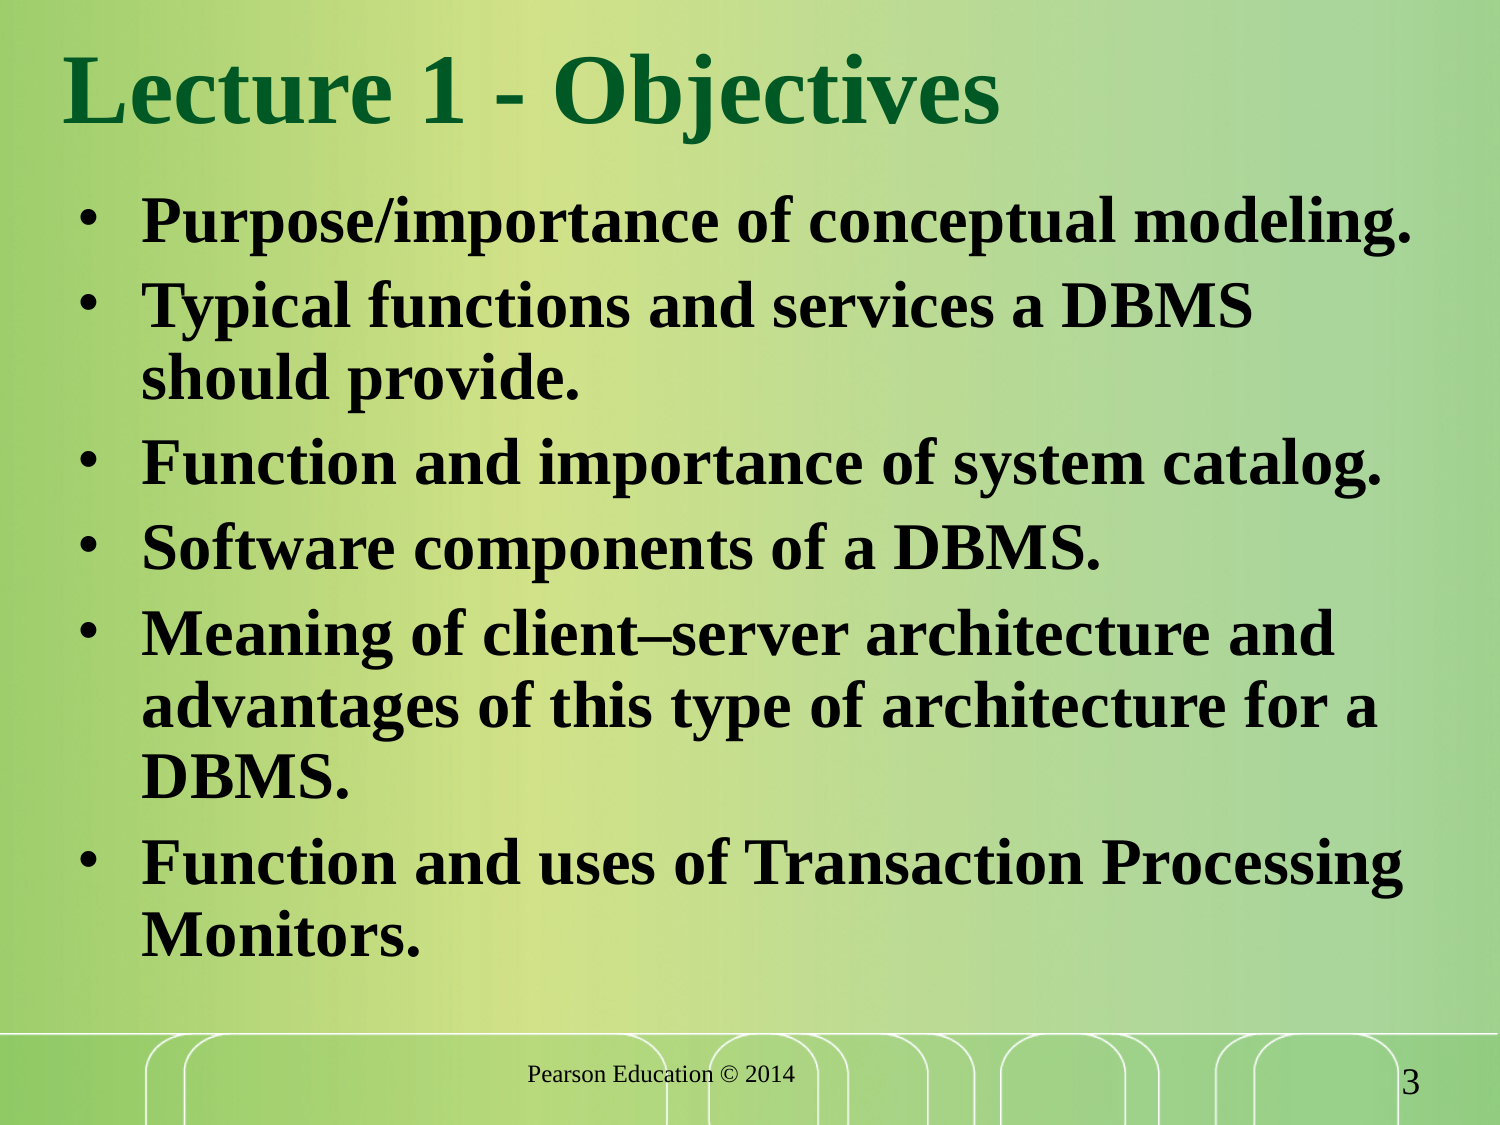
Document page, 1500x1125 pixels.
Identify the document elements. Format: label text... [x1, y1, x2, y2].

picture [0, 0, 1500, 1125]
title Lecture 1 - Objectives [62, 37, 1438, 226]
text_box 3 [1386, 1049, 1500, 1110]
list Purpose/importance of conceptual modeling. Typical functions and services a DBMS should provide. Function and importance of system catalog. Software components of a DBMS. Meaning of client–server architecture and advantages of this type of architecture for a DBMS. Function and uses of Transaction Processing Monitors. [76, 184, 1447, 971]
text_box Pearson Education © 2014 [512, 1050, 1038, 1095]
